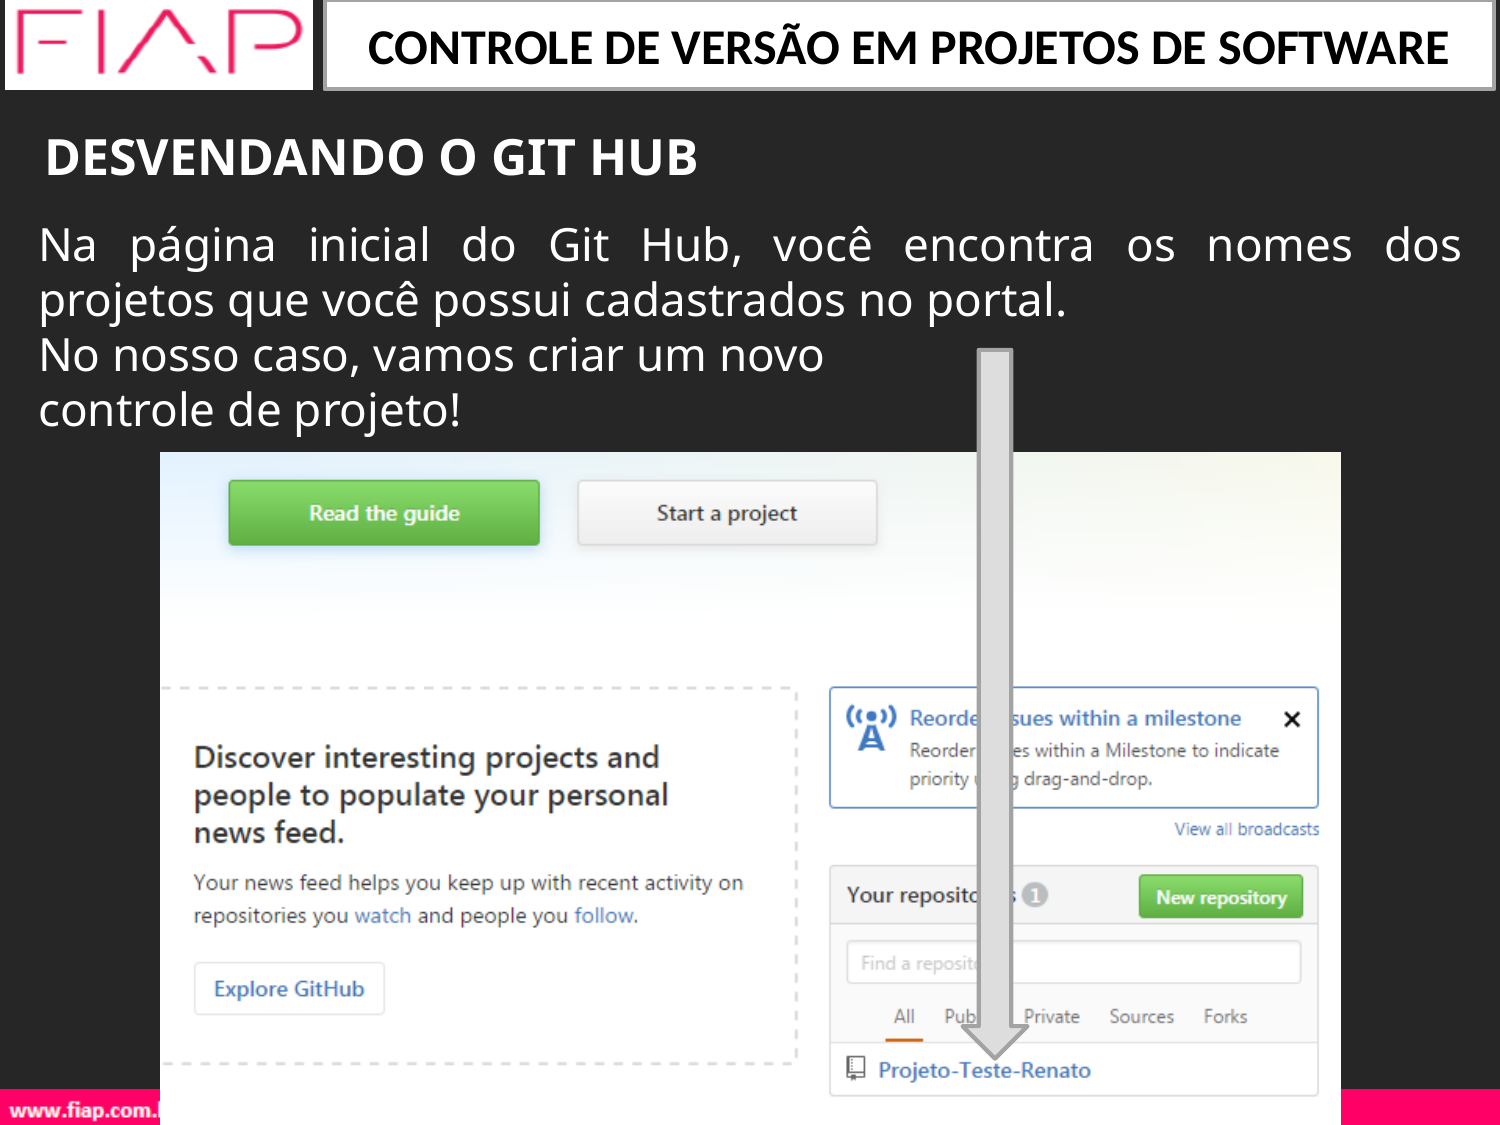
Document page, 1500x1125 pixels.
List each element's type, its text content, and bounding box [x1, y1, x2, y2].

text_box [976, 347, 1014, 451]
text_box DESVENDANDO O GIT HUB [29, 118, 1413, 186]
text_box Na página inicial do Git Hub, você encontra os nomes dos projetos que você possui cadastrados no portal. No nosso caso, vamos criar um novo controle de projeto! [23, 208, 1478, 436]
picture [160, 452, 1341, 1125]
